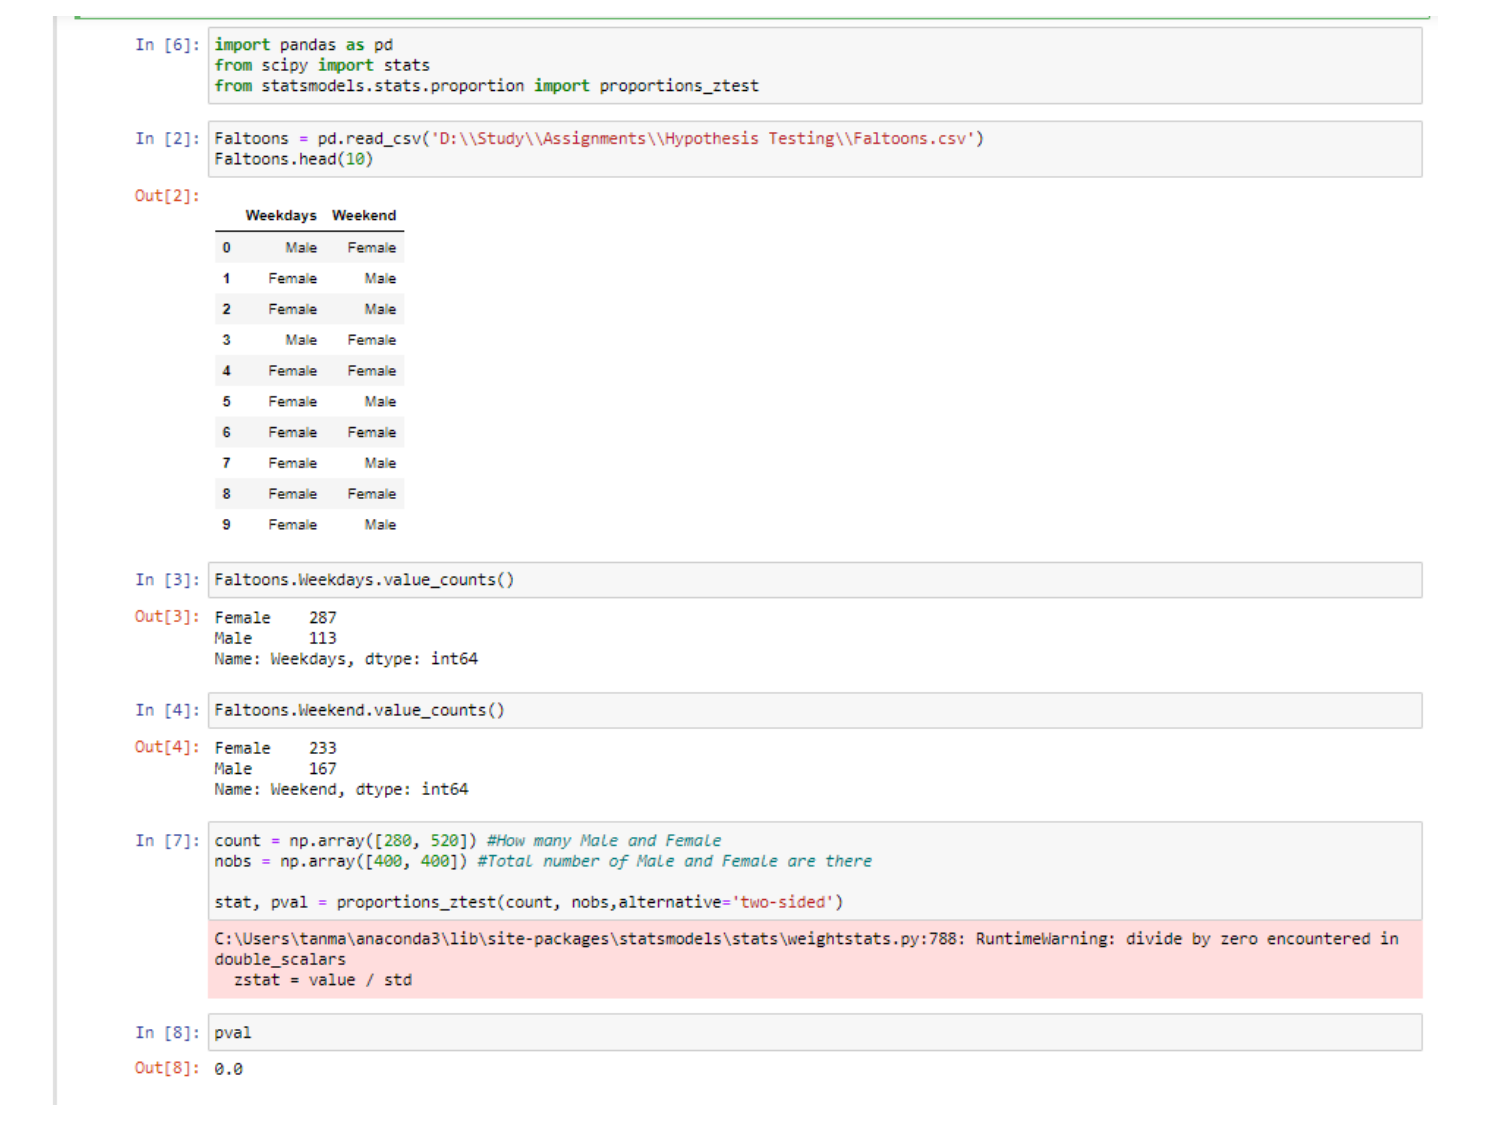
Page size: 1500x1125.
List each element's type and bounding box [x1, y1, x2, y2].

picture [52, 16, 1438, 1105]
